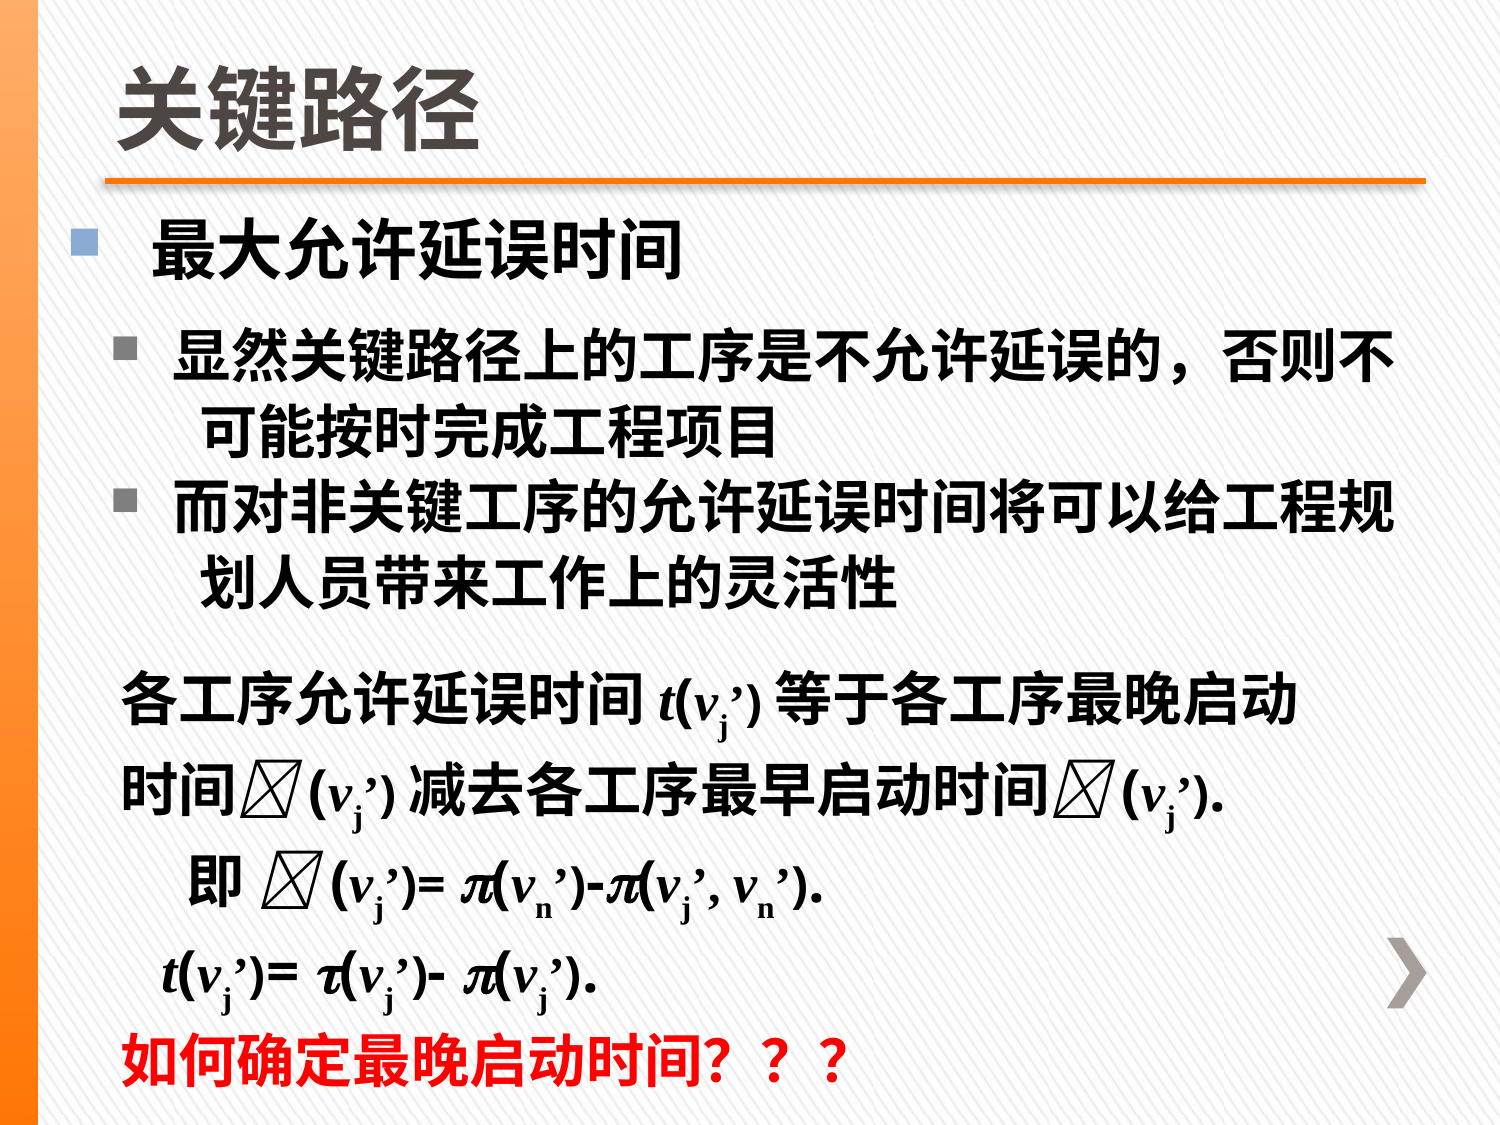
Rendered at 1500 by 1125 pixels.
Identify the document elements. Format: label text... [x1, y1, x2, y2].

text_box 各工序允许延误时间t(vj’)等于各工序最晚启动 时间(vj’)减去各工序最早启动时间(vj’). 即 (vj’)= (vn’)-(vj’, vn’). t(vj’)= (vj’)- (vj’). 如何确定最晚启动时间？？？ [24, 650, 1500, 1102]
title 关键路径 [99, 0, 1422, 170]
text_box 最大允许延误时间 [53, 200, 1500, 296]
text_box 显然关键路径上的工序是不允许延误的，否则不 可能按时完成工程项目 而对非关键工序的允许延误时间将可以给工程规 划人员带来工作上的灵活性 [55, 311, 1444, 689]
text_box [0, 281, 37, 285]
